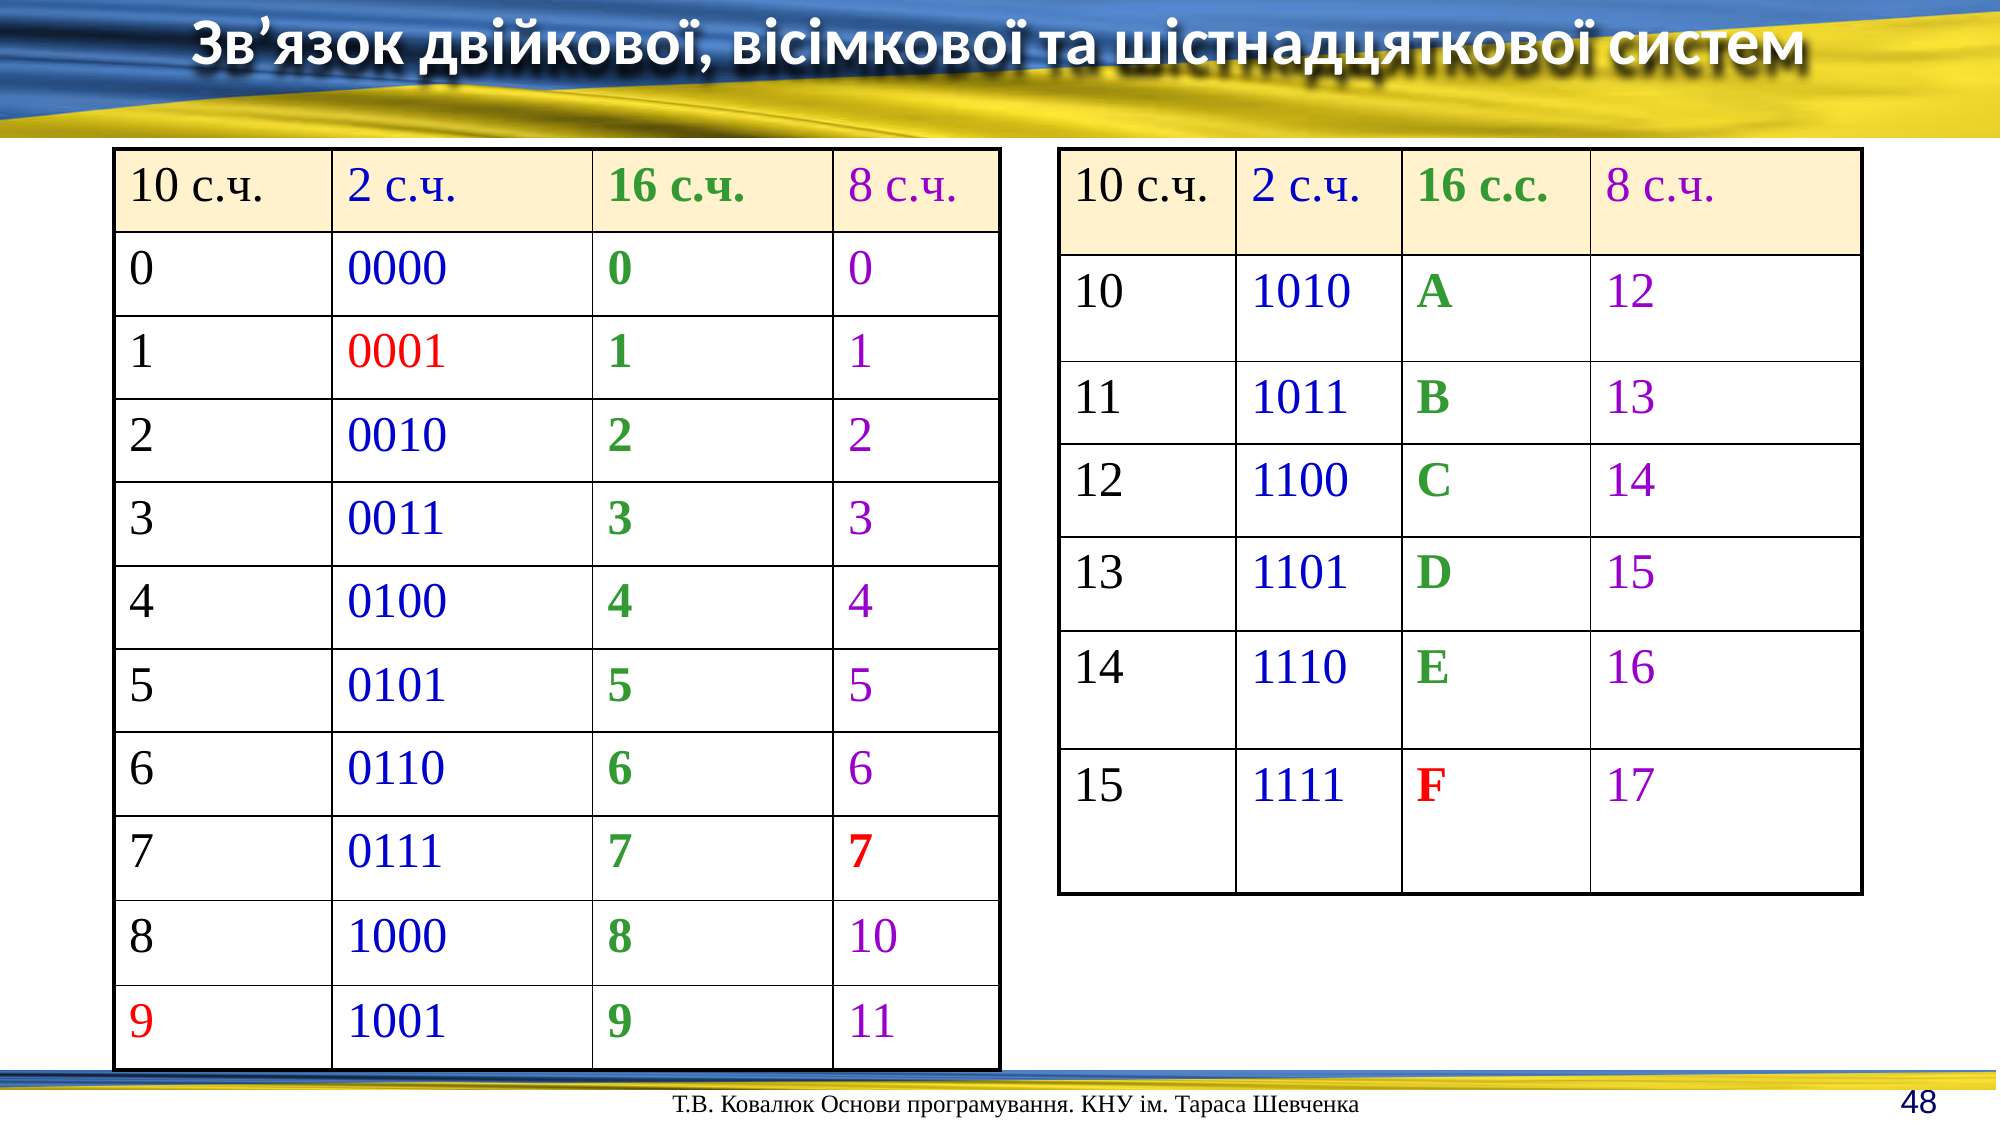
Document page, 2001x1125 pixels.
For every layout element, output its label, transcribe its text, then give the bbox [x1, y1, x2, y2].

table_cell 15 [1591, 538, 1860, 630]
table_cell 0 [593, 233, 832, 315]
table_cell 1100 [1237, 445, 1401, 536]
table_cell B [1403, 362, 1590, 443]
table_cell 0111 [333, 817, 592, 900]
table_cell 8 [593, 901, 832, 985]
table_cell 12 [1061, 445, 1235, 536]
table_cell 15 [1061, 750, 1235, 892]
table_cell 1010 [1237, 256, 1401, 361]
table_header 8 с.ч. [1591, 151, 1860, 254]
table_cell F [1403, 750, 1590, 892]
table_header 8 с.ч. [834, 151, 998, 231]
table_cell 1011 [1237, 362, 1401, 443]
table_cell 6 [593, 733, 832, 815]
table_cell 1111 [1237, 750, 1401, 892]
table_cell 6 [116, 733, 331, 815]
text_box Зв’язок двійкової, вісімкової та шістнадцяткової систем [0, 0, 2000, 87]
table_cell 7 [593, 817, 832, 900]
table_cell 4 [593, 567, 832, 648]
table_header 10 с.ч. [1061, 151, 1235, 254]
table_cell 6 [834, 733, 998, 815]
table_cell 10 [1061, 256, 1235, 361]
table_cell 7 [116, 817, 331, 900]
table_cell 12 [1591, 256, 1860, 361]
table_cell 0101 [333, 650, 592, 731]
table_cell 7 [834, 817, 998, 900]
table_cell 0100 [333, 567, 592, 648]
table_cell 0 [116, 233, 331, 315]
table_cell 0001 [333, 317, 592, 398]
table_cell 5 [593, 650, 832, 731]
table_cell 3 [116, 483, 331, 565]
table_cell 0 [834, 233, 998, 315]
table_header 16 с.с. [1403, 151, 1590, 254]
table_cell 4 [116, 567, 331, 648]
picture [0, 87, 2000, 138]
table_cell 3 [834, 483, 998, 565]
table_cell 0000 [333, 233, 592, 315]
table_cell 1 [593, 317, 832, 398]
table_cell 3 [593, 483, 832, 565]
table_cell 0011 [333, 483, 592, 565]
table_header 2 с.ч. [1237, 151, 1401, 254]
table_cell C [1403, 445, 1590, 536]
table_cell 1000 [333, 901, 592, 985]
table_cell 14 [1591, 445, 1860, 536]
table_cell 11 [1061, 362, 1235, 443]
table_cell 10 [834, 901, 998, 985]
table_header 2 с.ч. [333, 151, 592, 231]
table_cell 1101 [1237, 538, 1401, 630]
picture [0, 1070, 1996, 1090]
table_cell 0110 [333, 733, 592, 815]
table_cell 1 [834, 317, 998, 398]
table_cell А [1403, 256, 1590, 361]
table_cell 1 [116, 317, 331, 398]
table_cell 5 [834, 650, 998, 731]
table_cell 5 [116, 650, 331, 731]
table_cell 1001 [333, 986, 592, 1068]
table_cell 2 [593, 400, 832, 481]
table_cell E [1403, 632, 1590, 748]
table_header 16 с.ч. [593, 151, 832, 231]
table_header 10 с.ч. [116, 151, 331, 231]
table_cell 9 [116, 986, 331, 1068]
table_cell 16 [1591, 632, 1860, 748]
table_cell 2 [834, 400, 998, 481]
table_cell 0010 [333, 400, 592, 481]
table_cell 17 [1591, 750, 1860, 892]
table_cell 13 [1061, 538, 1235, 630]
table_cell 1110 [1237, 632, 1401, 748]
table_cell 4 [834, 567, 998, 648]
table_cell 13 [1591, 362, 1860, 443]
table_cell 14 [1061, 632, 1235, 748]
table_cell 11 [834, 986, 998, 1068]
table_cell 2 [116, 400, 331, 481]
table_cell 8 [116, 901, 331, 985]
table_cell 9 [593, 986, 832, 1068]
table_cell D [1403, 538, 1590, 630]
